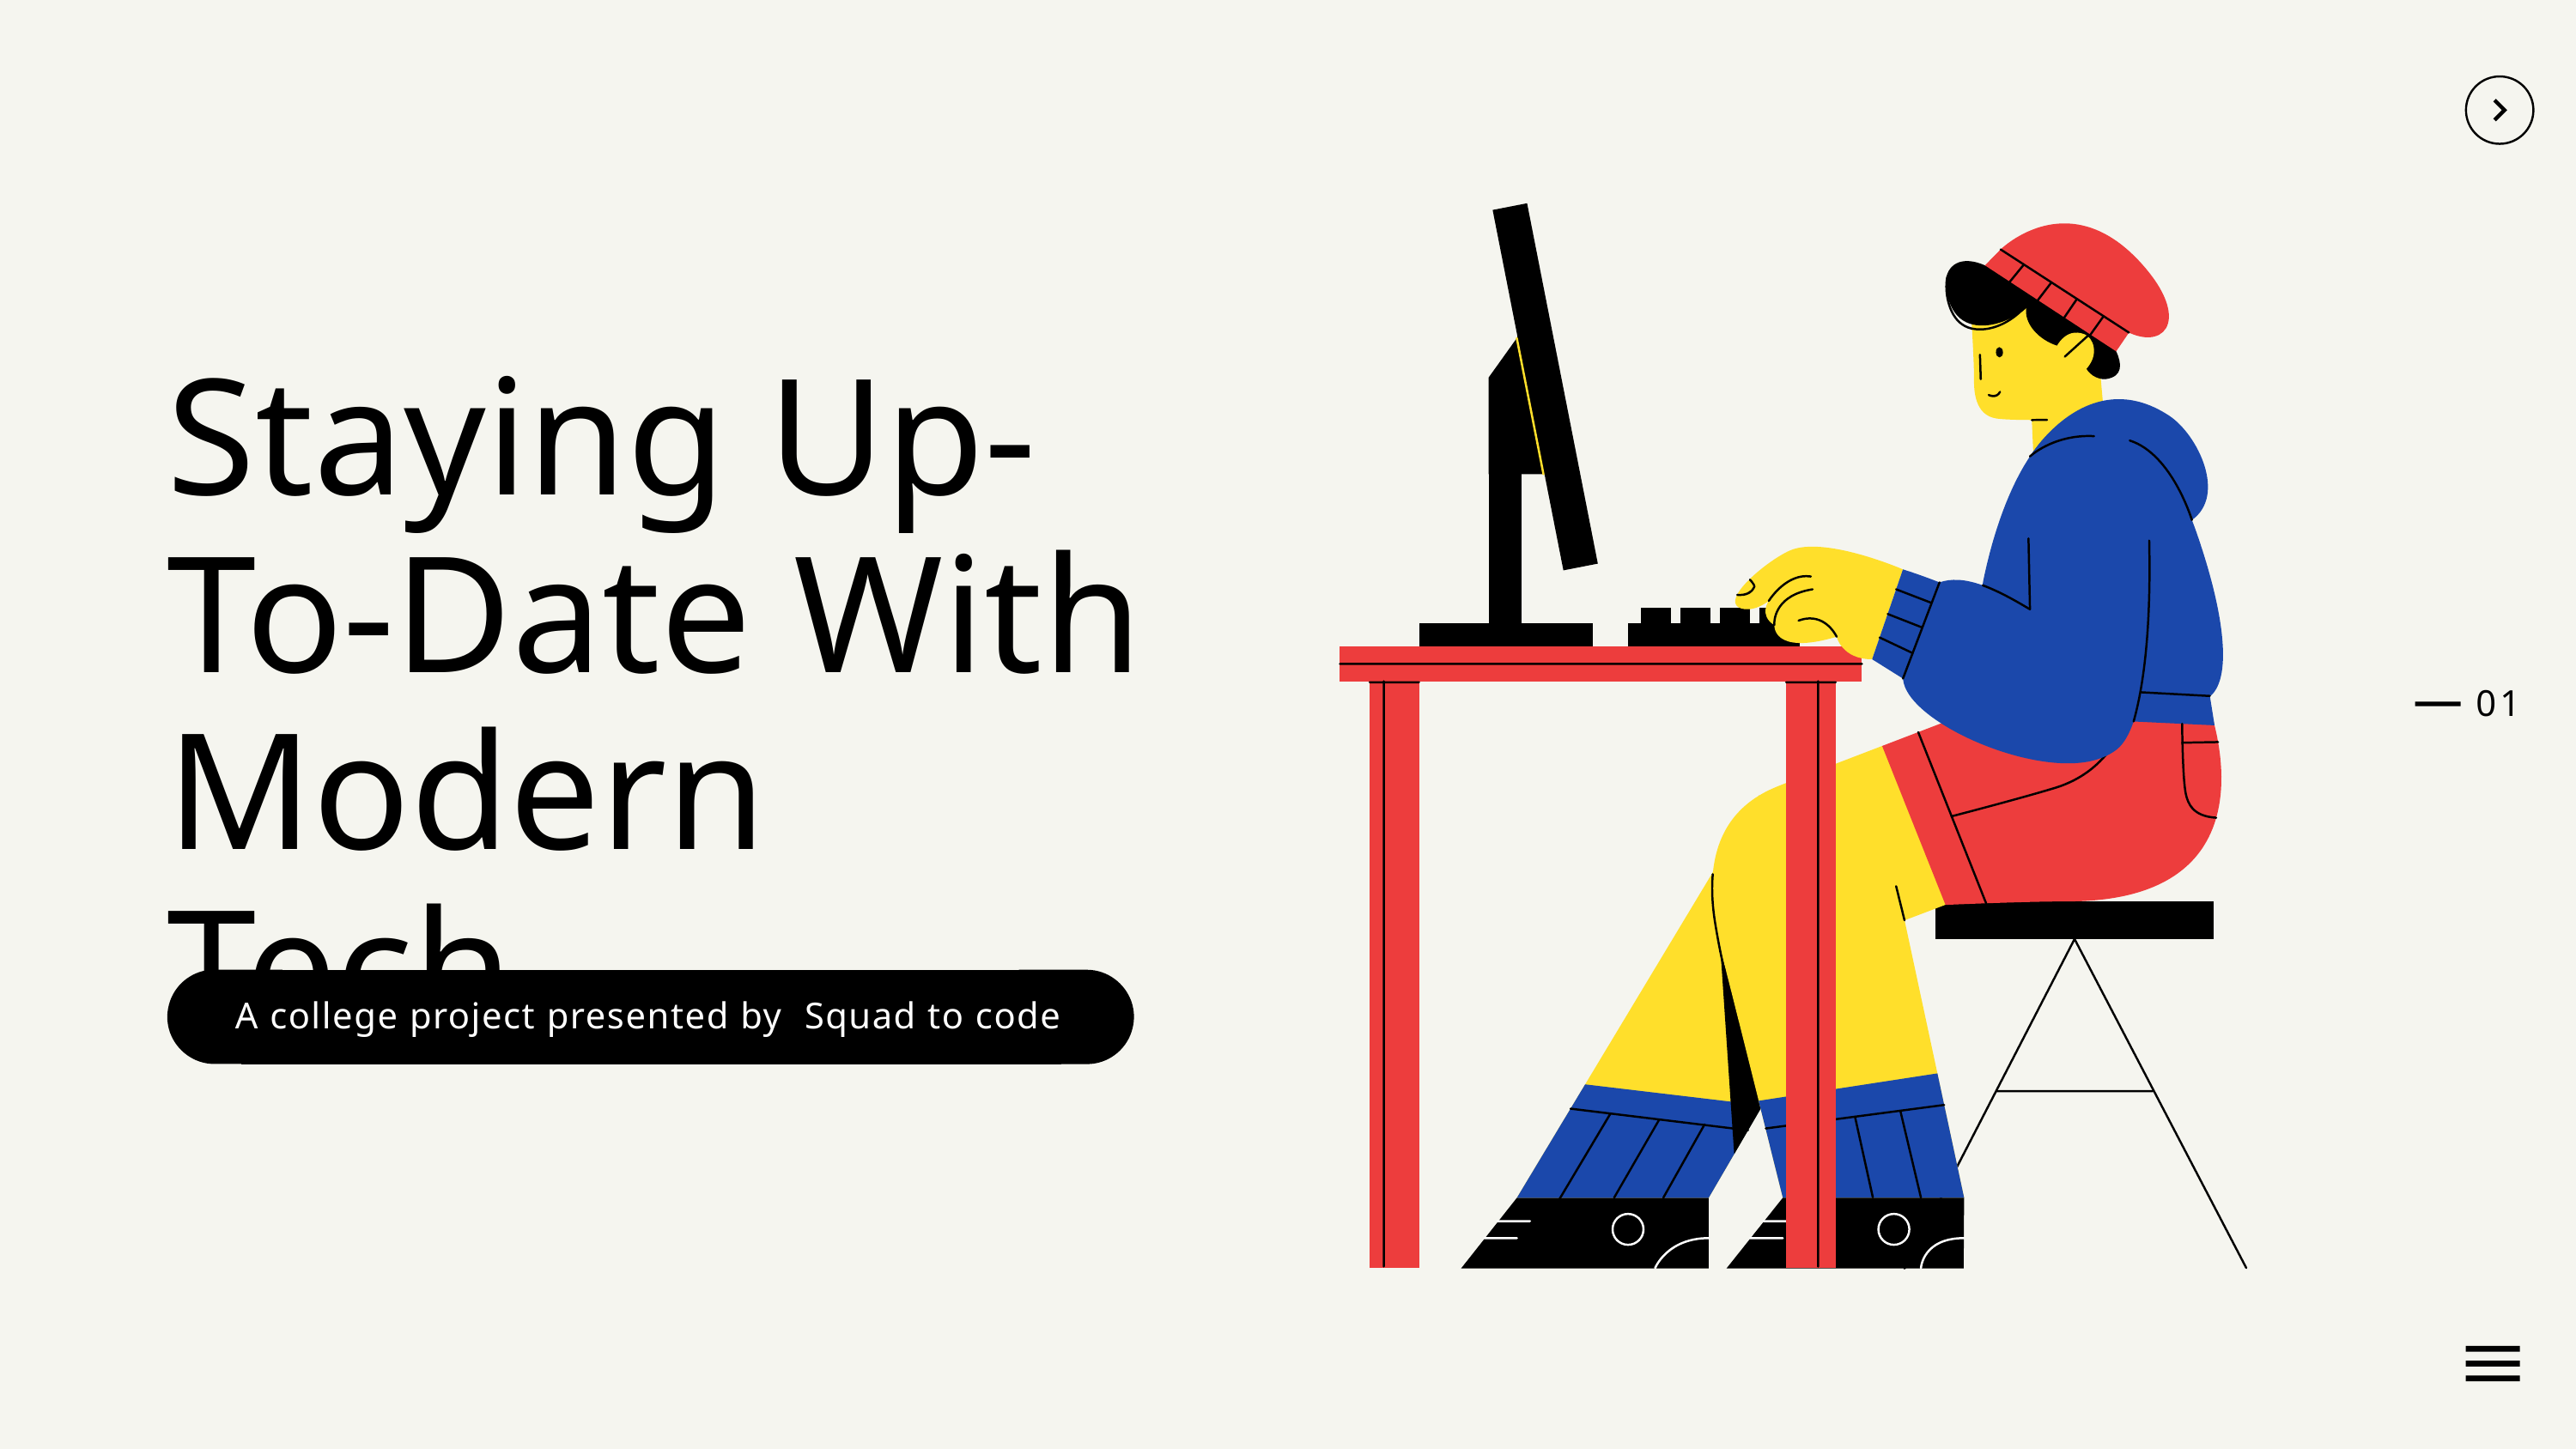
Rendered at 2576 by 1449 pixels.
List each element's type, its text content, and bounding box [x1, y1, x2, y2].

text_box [2464, 75, 2535, 145]
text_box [2415, 682, 2521, 724]
picture [1337, 177, 2291, 1271]
picture [2464, 1344, 2521, 1383]
text_box Staying Up-To-Date With Modern Tech. [167, 350, 1175, 1059]
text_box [167, 969, 1134, 1064]
